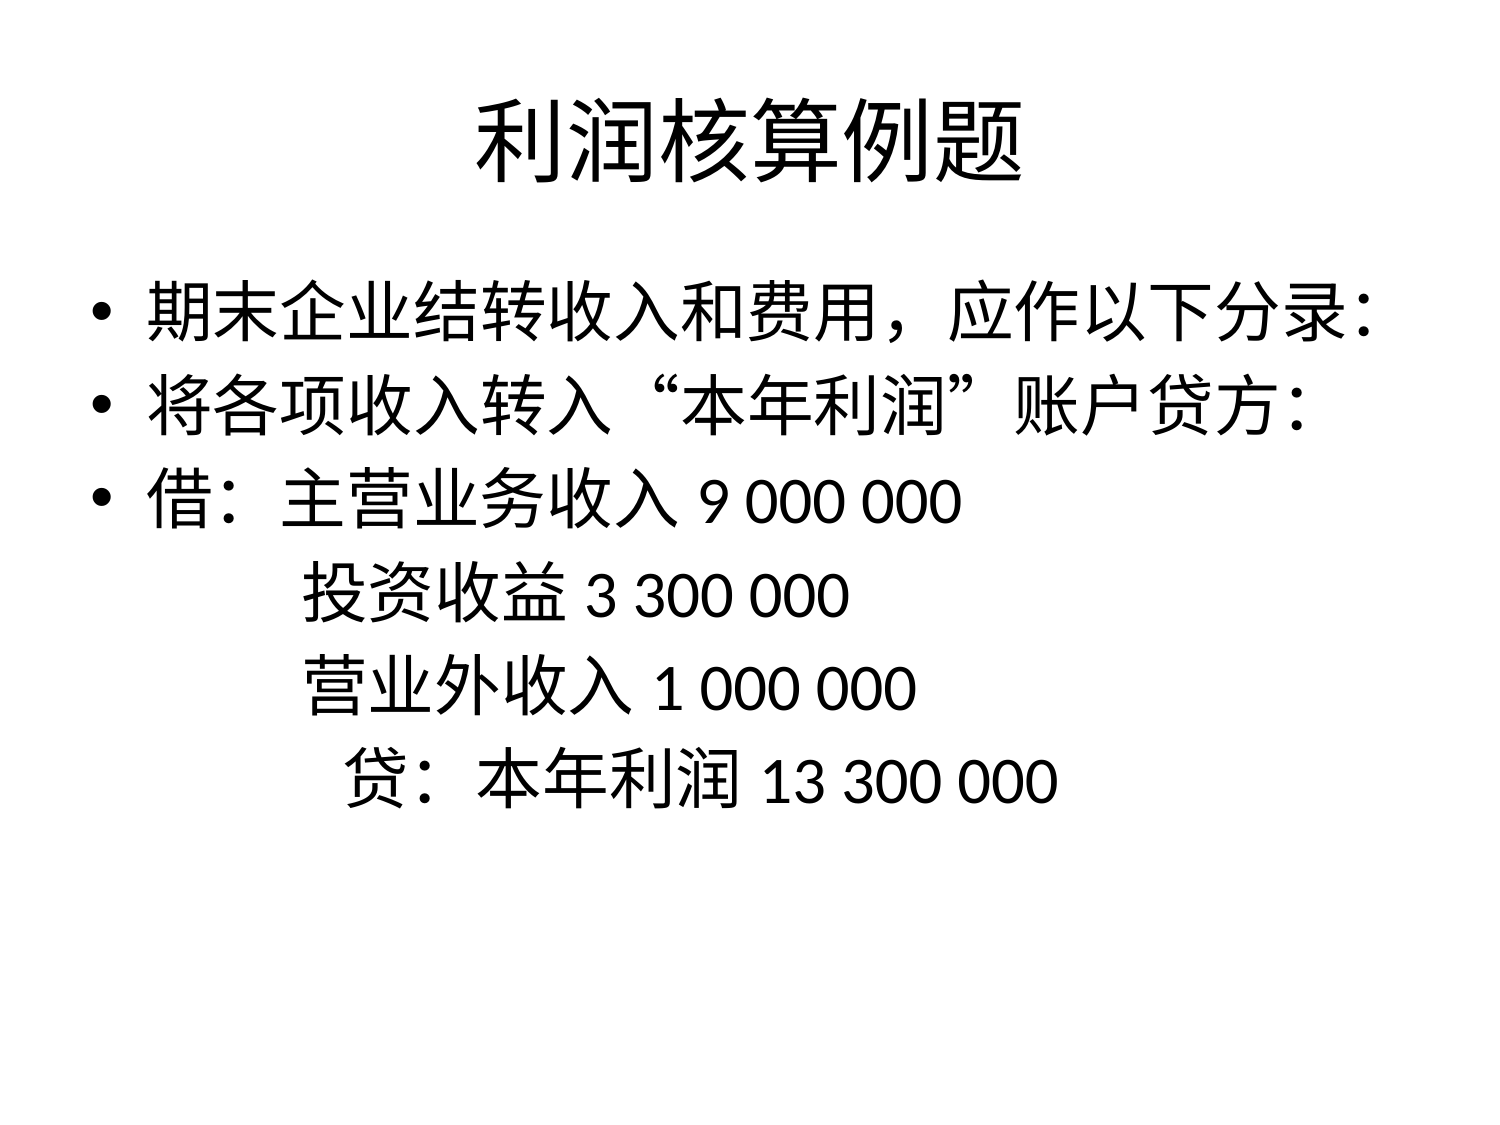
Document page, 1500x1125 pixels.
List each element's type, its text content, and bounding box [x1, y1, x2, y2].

title 利润核算例题 [75, 45, 1425, 233]
list 期末企业结转收入和费用，应作以下分录： 将各项收入转入“本年利润”账户贷方： 借：主营业务收入9 000 000 投资收益3 300 000 营业外收入1 000 000 贷：本年利润13 300 000 [75, 262, 1425, 1005]
